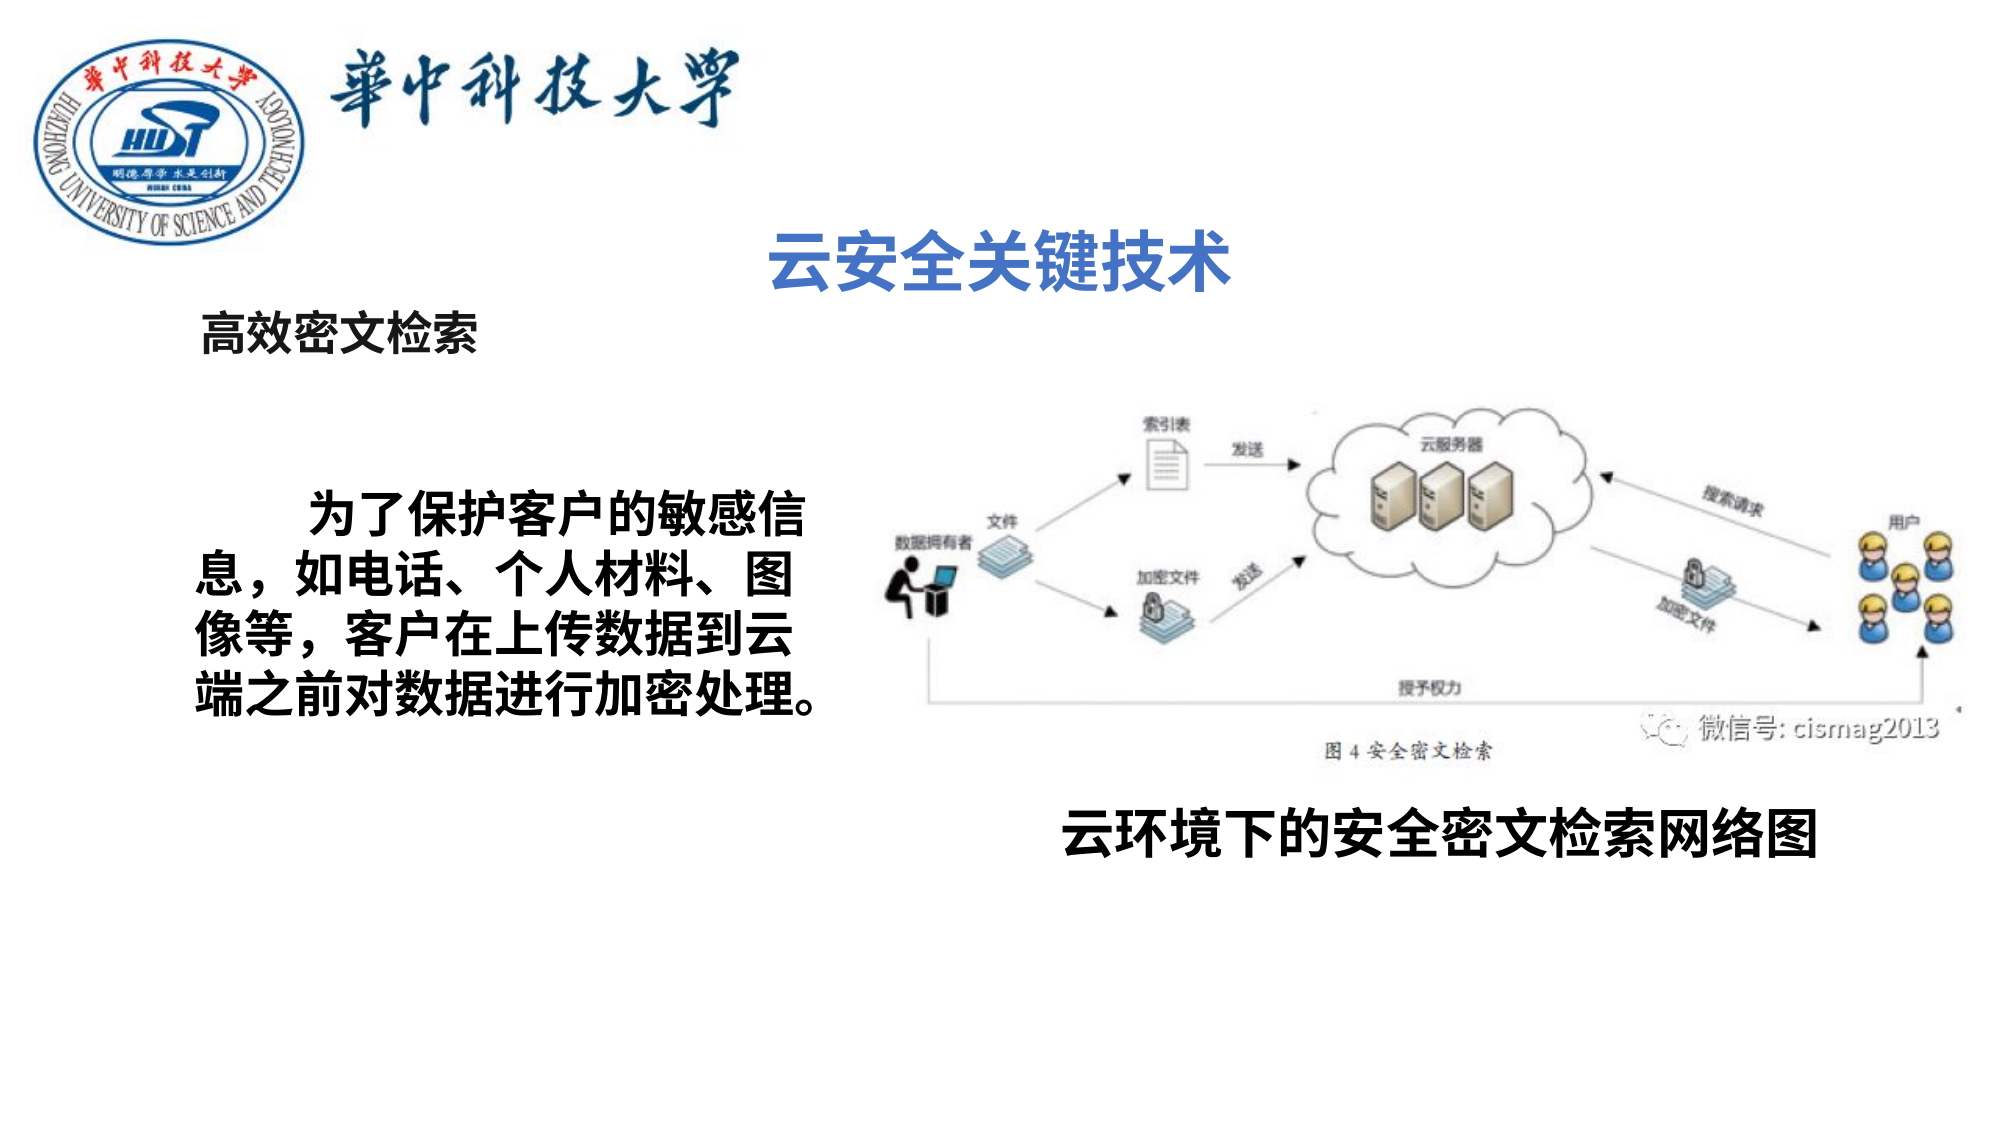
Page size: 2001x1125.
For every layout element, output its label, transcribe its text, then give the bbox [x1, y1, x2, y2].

picture [866, 379, 1974, 779]
text_box 高效密文检索 [55, 302, 624, 368]
text_box 为了保护客户的敏感信息，如电话、个人材料、图像等，客户在上传数据到云端之前对数据进行加密处理。 [179, 474, 834, 730]
text_box 云环境下的安全密文检索网络图 [1045, 792, 1847, 872]
text_box 云安全关键技术 [598, 194, 1402, 308]
picture [18, 27, 764, 252]
